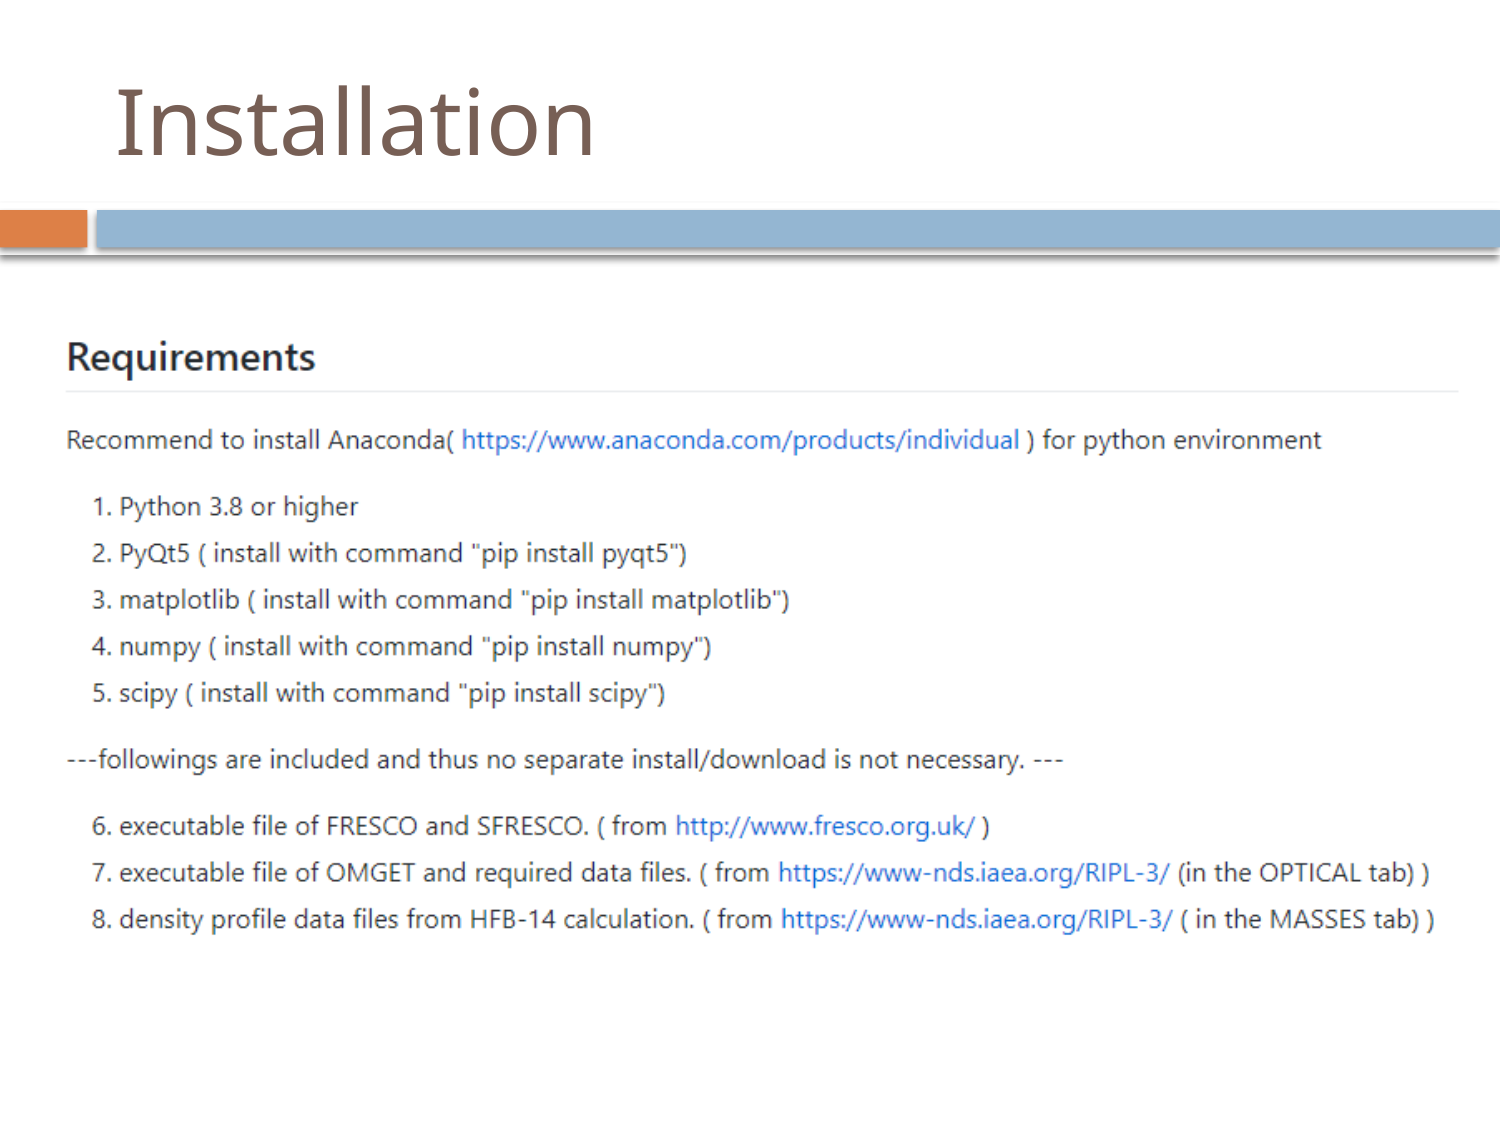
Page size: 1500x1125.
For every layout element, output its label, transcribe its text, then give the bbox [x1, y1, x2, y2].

title Installation [100, 37, 1438, 200]
picture [17, 325, 1483, 965]
